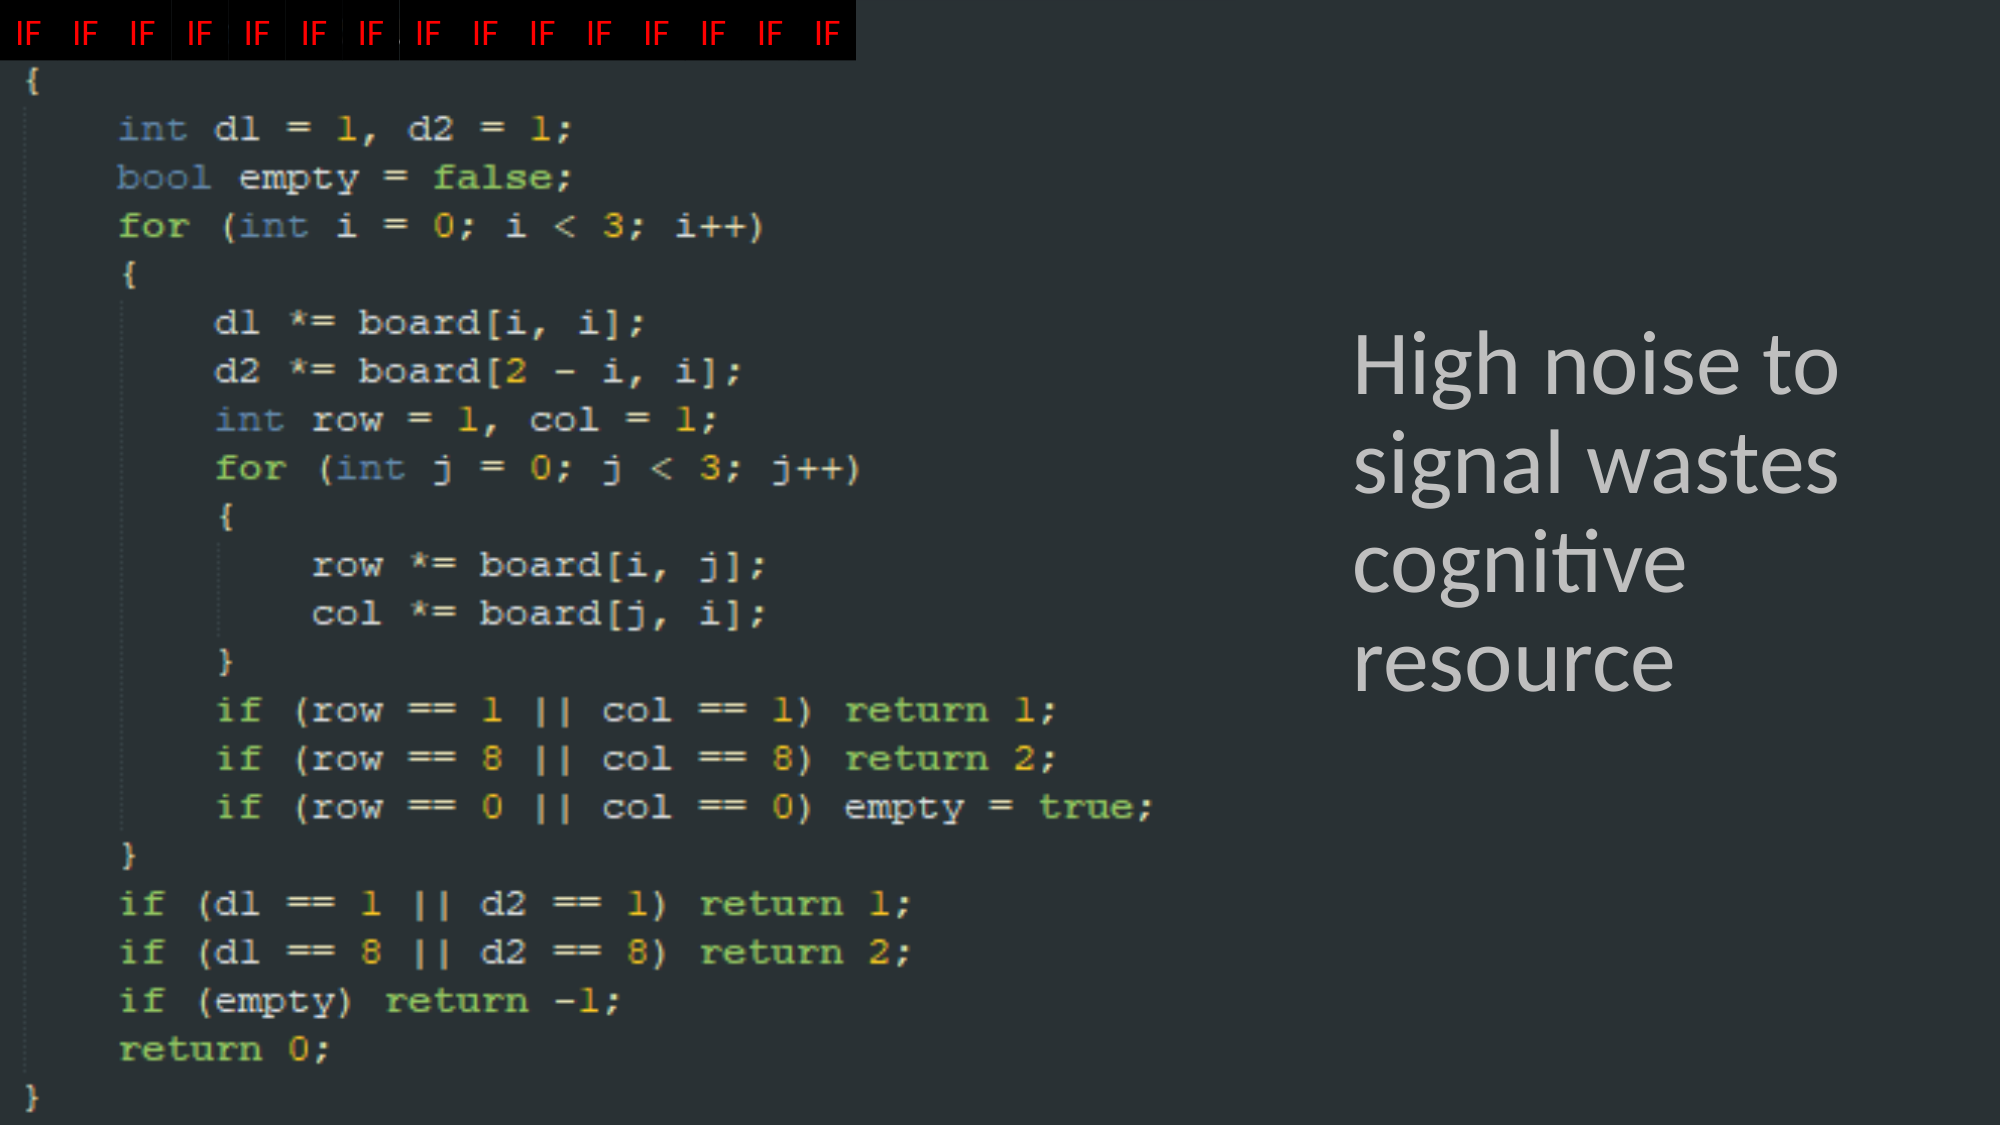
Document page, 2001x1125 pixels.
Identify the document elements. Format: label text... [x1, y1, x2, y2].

picture [0, 0, 1237, 1125]
text_box High noise to signal wastes cognitive resource [1337, 59, 1901, 967]
